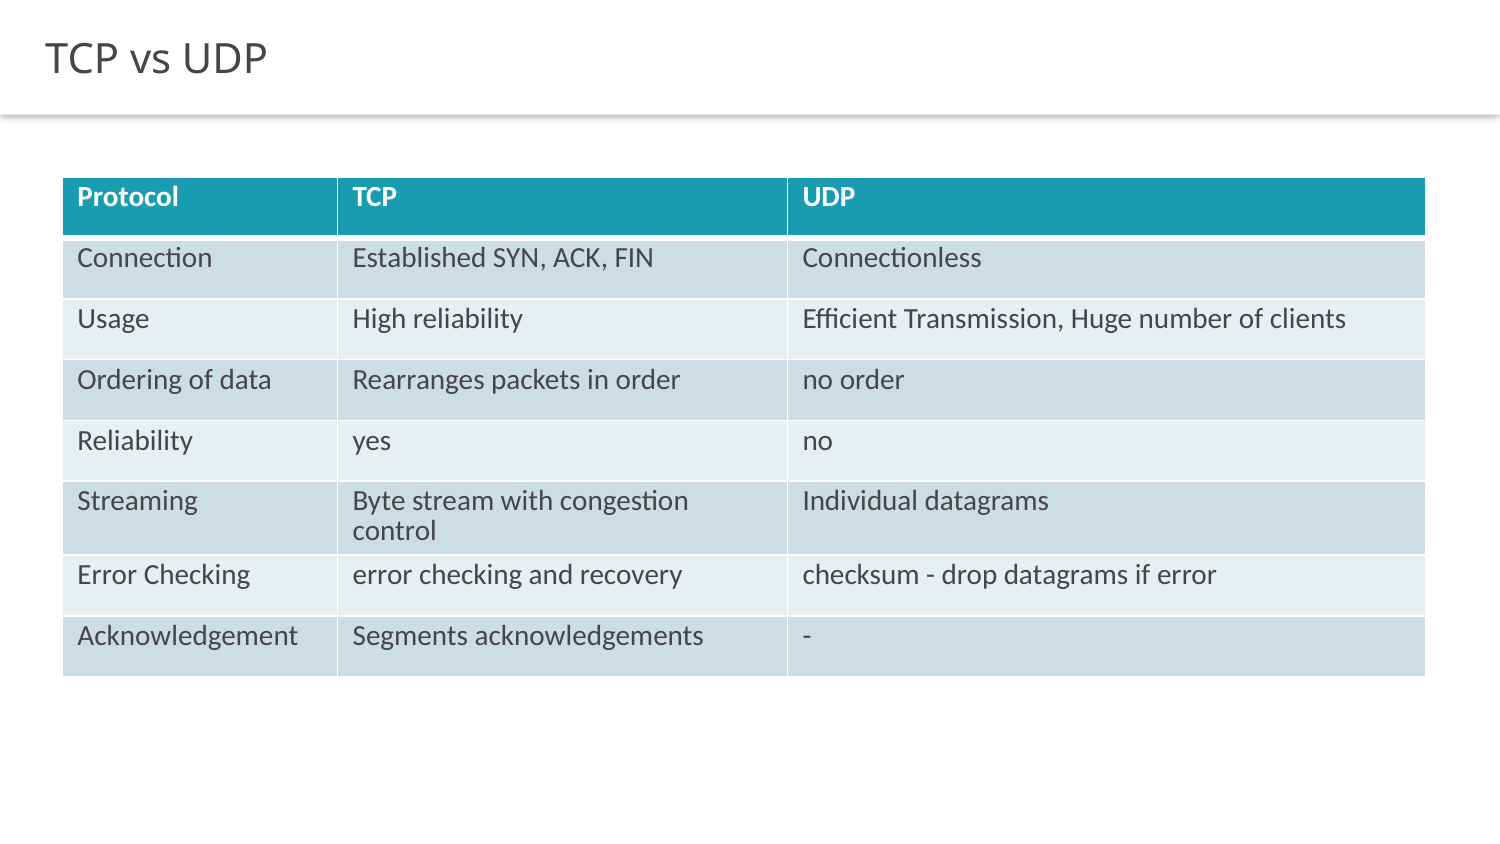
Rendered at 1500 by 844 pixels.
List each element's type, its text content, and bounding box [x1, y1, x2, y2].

table_cell Streaming [63, 482, 337, 554]
table_cell Rearranges packets in order [338, 360, 787, 420]
list TCP vs UDP [0, 0, 1500, 115]
table_cell checksum - drop datagrams if error [788, 556, 1425, 615]
table_cell High reliability [338, 300, 787, 359]
table_cell - [788, 617, 1425, 676]
table_cell Established SYN, ACK, FIN [338, 241, 787, 298]
table_cell Individual datagrams [788, 482, 1425, 554]
table_cell no order [788, 360, 1425, 420]
table_header UDP [788, 178, 1425, 235]
table_cell no [788, 421, 1425, 480]
table_cell Efficient Transmission, Huge number of clients [788, 300, 1425, 359]
table_cell Ordering of data [63, 360, 337, 420]
table_cell Connectionless [788, 241, 1425, 298]
table_cell Reliability [63, 421, 337, 480]
table_cell Usage [63, 300, 337, 359]
table_cell yes [338, 421, 787, 480]
table_header TCP [338, 178, 787, 235]
table_cell Connection [63, 241, 337, 298]
table_cell Acknowledgement [63, 617, 337, 676]
table_cell Error Checking [63, 556, 337, 615]
table_header Protocol [63, 178, 337, 235]
table_cell Byte stream with congestion control [338, 482, 787, 554]
table_cell error checking and recovery [338, 556, 787, 615]
table_cell Segments acknowledgements [338, 617, 787, 676]
